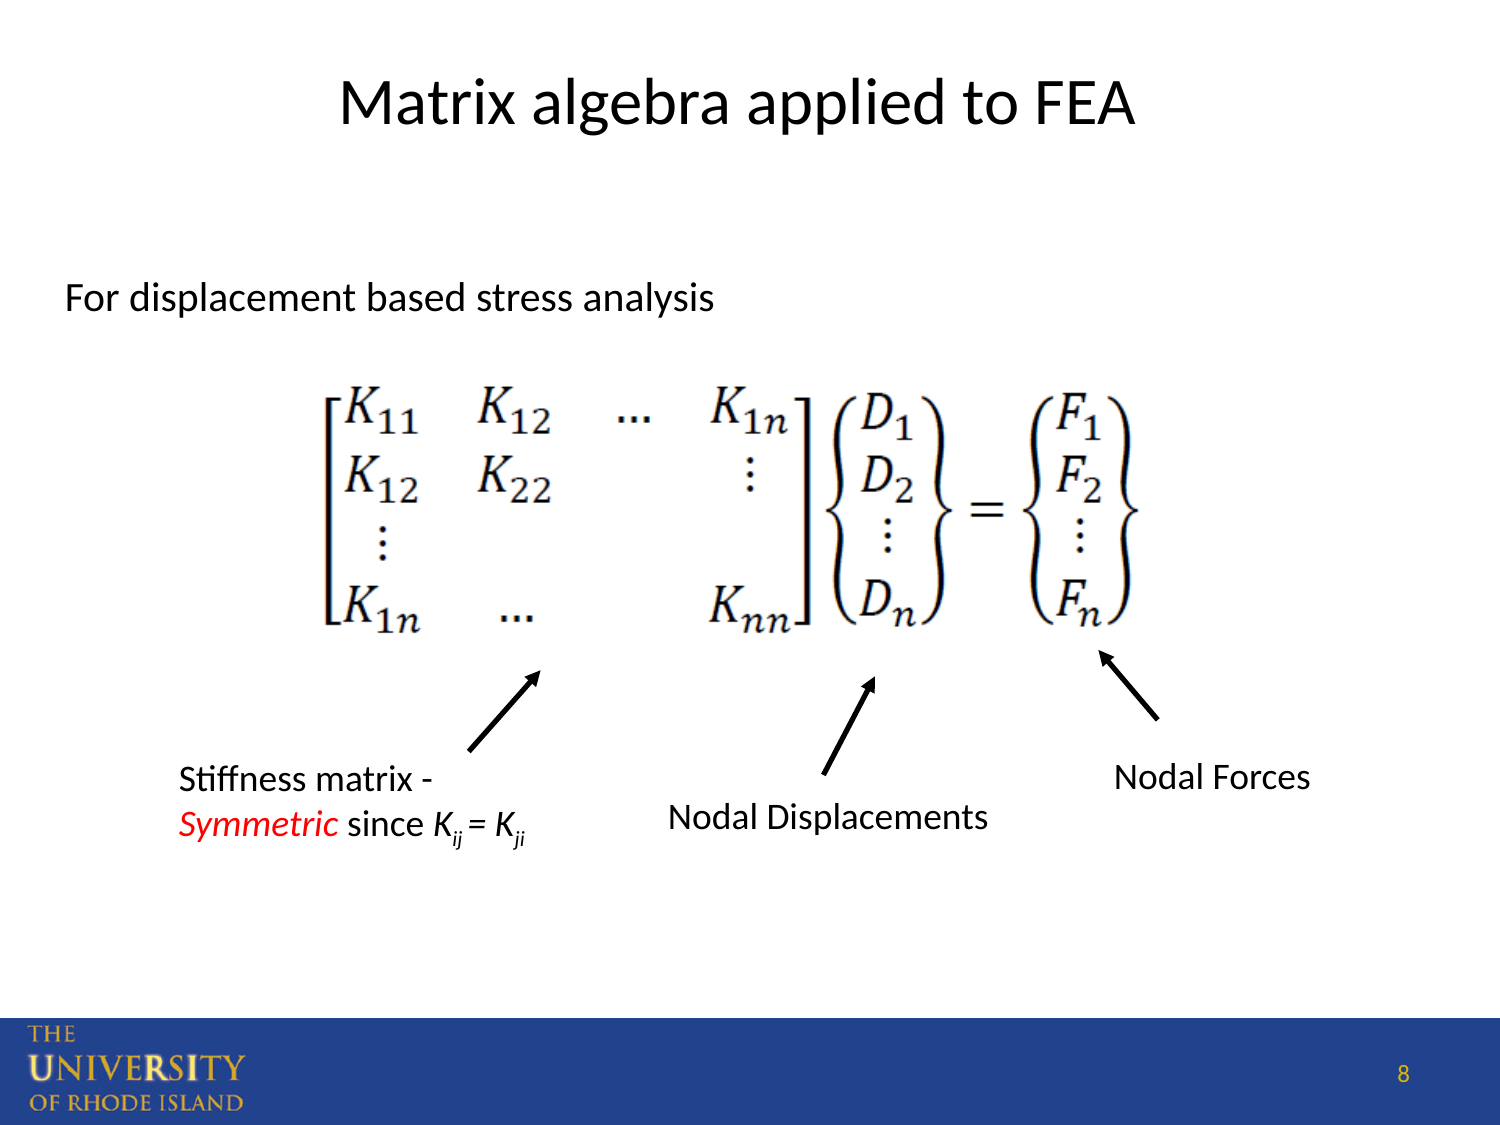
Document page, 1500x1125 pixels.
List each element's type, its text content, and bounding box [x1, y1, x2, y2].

text_box Nodal Displacements [653, 784, 1099, 845]
text_box [823, 686, 875, 776]
text_box Stiffness matrix - Symmetric since Kij = Kji [164, 746, 610, 858]
picture [295, 343, 1180, 677]
picture [0, 1018, 1500, 1125]
title Matrix algebra applied to FEA [62, 50, 1413, 238]
text_box Nodal Forces [1099, 744, 1382, 805]
list For displacement based stress analysis [50, 262, 1288, 1005]
